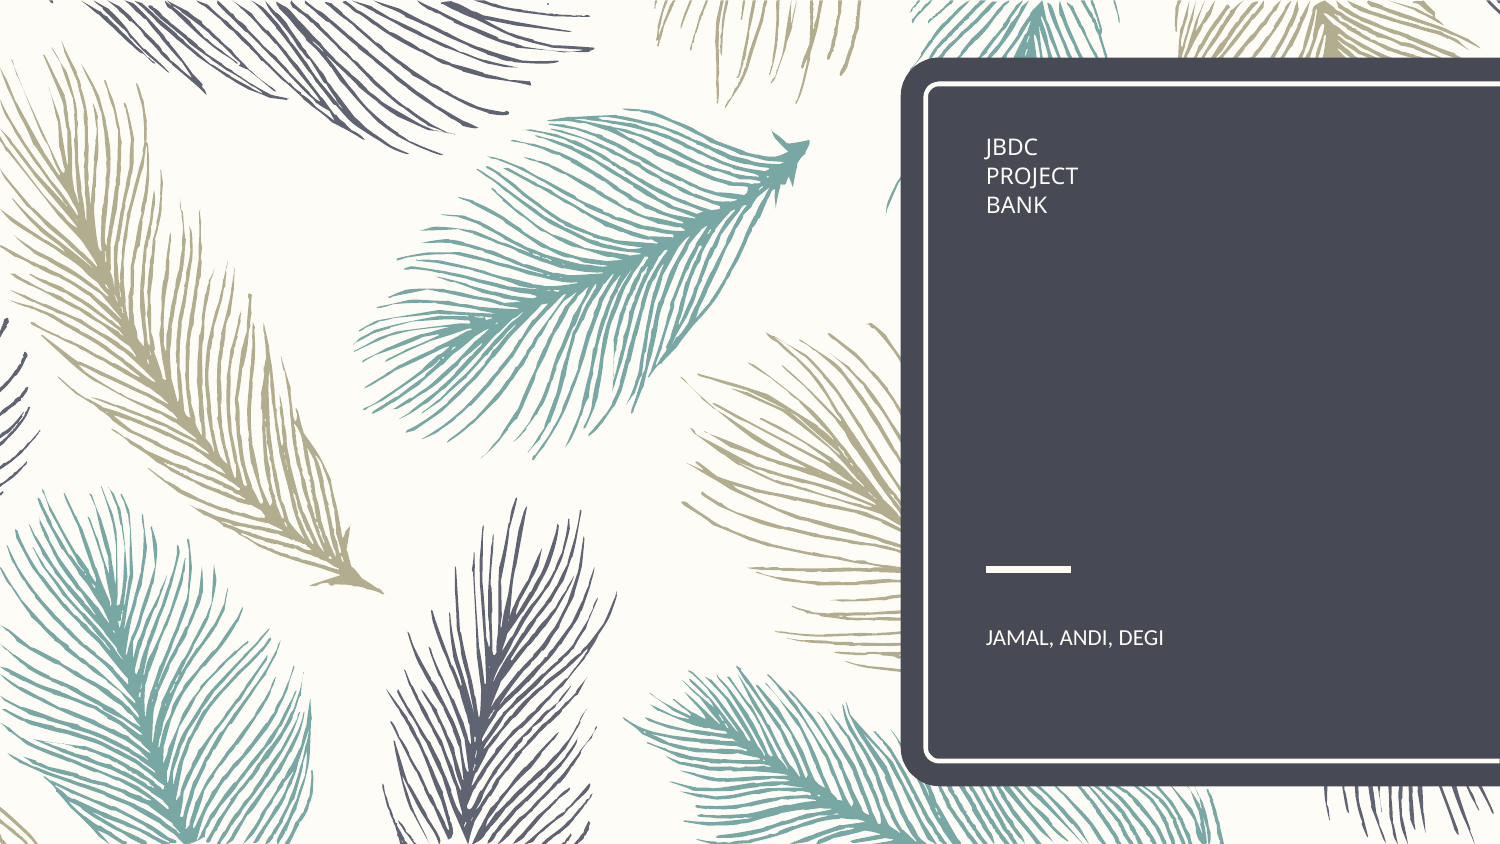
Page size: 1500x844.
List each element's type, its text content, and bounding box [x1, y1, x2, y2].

title JBDC PROJECT BANK [974, 125, 1442, 538]
subtitle JAMAL, ANDI, DEGI [974, 608, 1442, 737]
